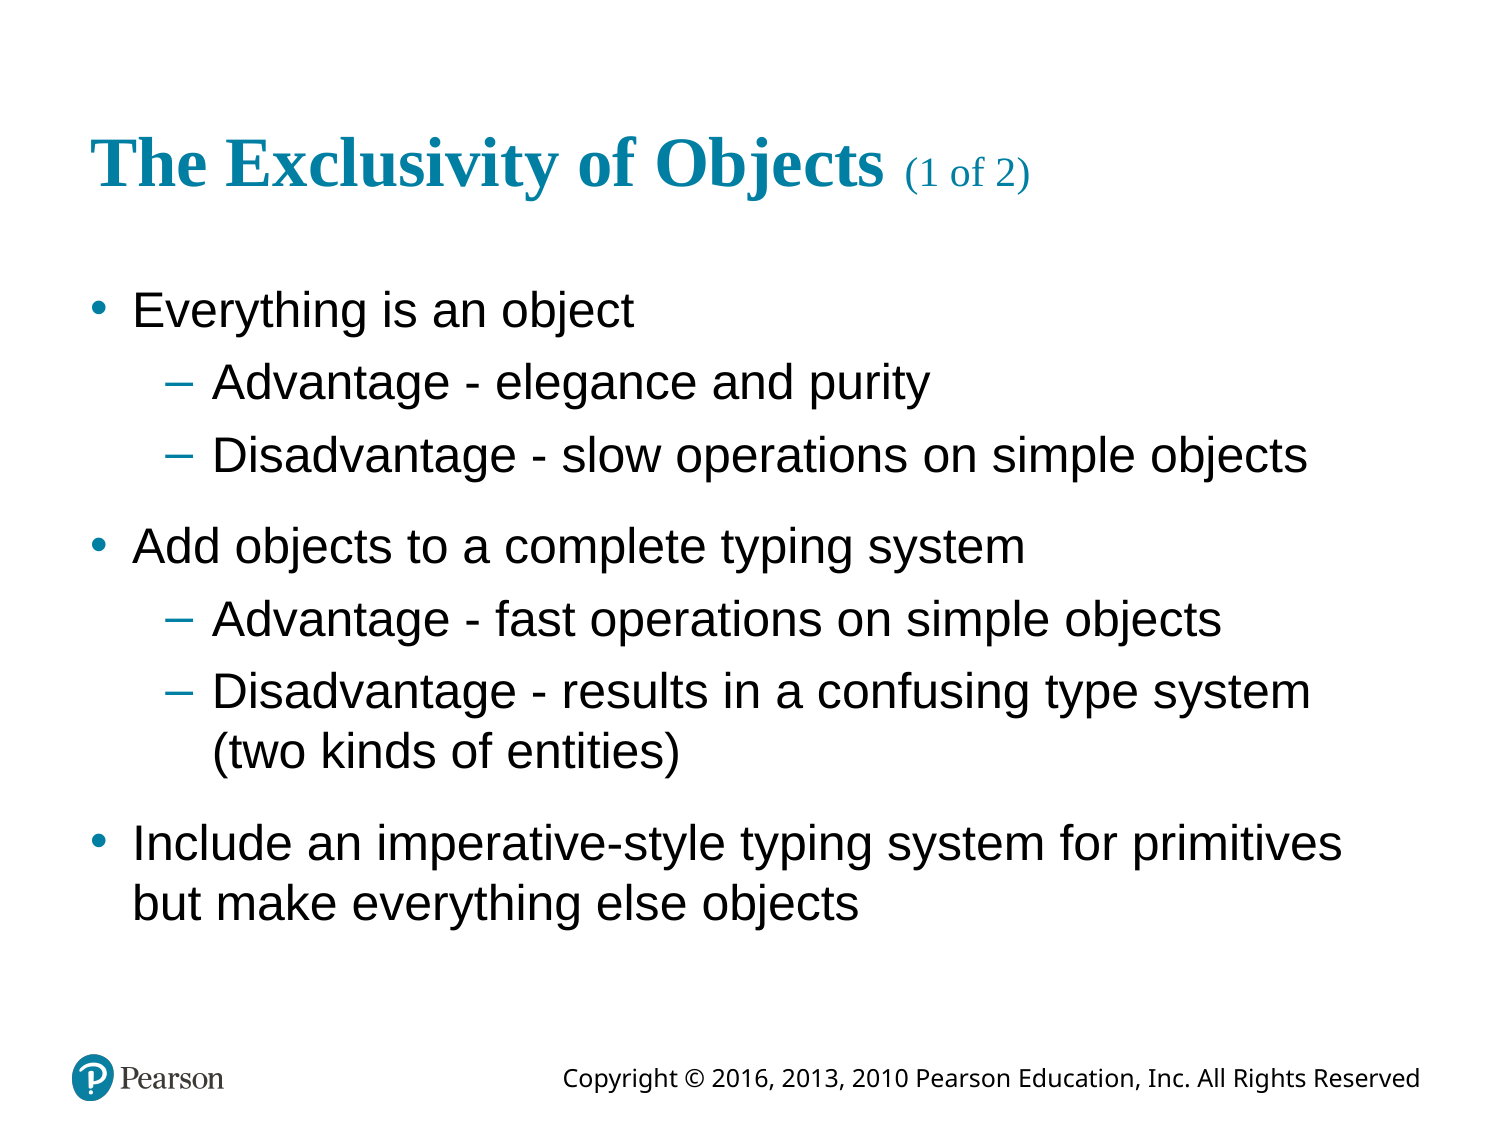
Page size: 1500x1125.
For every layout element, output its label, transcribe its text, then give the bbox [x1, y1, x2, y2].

picture [72, 1054, 88, 1070]
picture [72, 1087, 83, 1101]
title The Exclusivity of Objects (1 of 2) [75, 35, 1425, 216]
picture [80, 1063, 106, 1088]
picture [98, 1054, 224, 1101]
list Everything is an object Advantage - elegance and purity Disadvantage - slow operations on simple objects Add objects to a complete typing system Advantage - fast operations on simple objects Disadvantage - results in a confusing type system (two kinds of entities) Include an imperative-style typing system for primitives but make everything else objects [75, 262, 1425, 1005]
